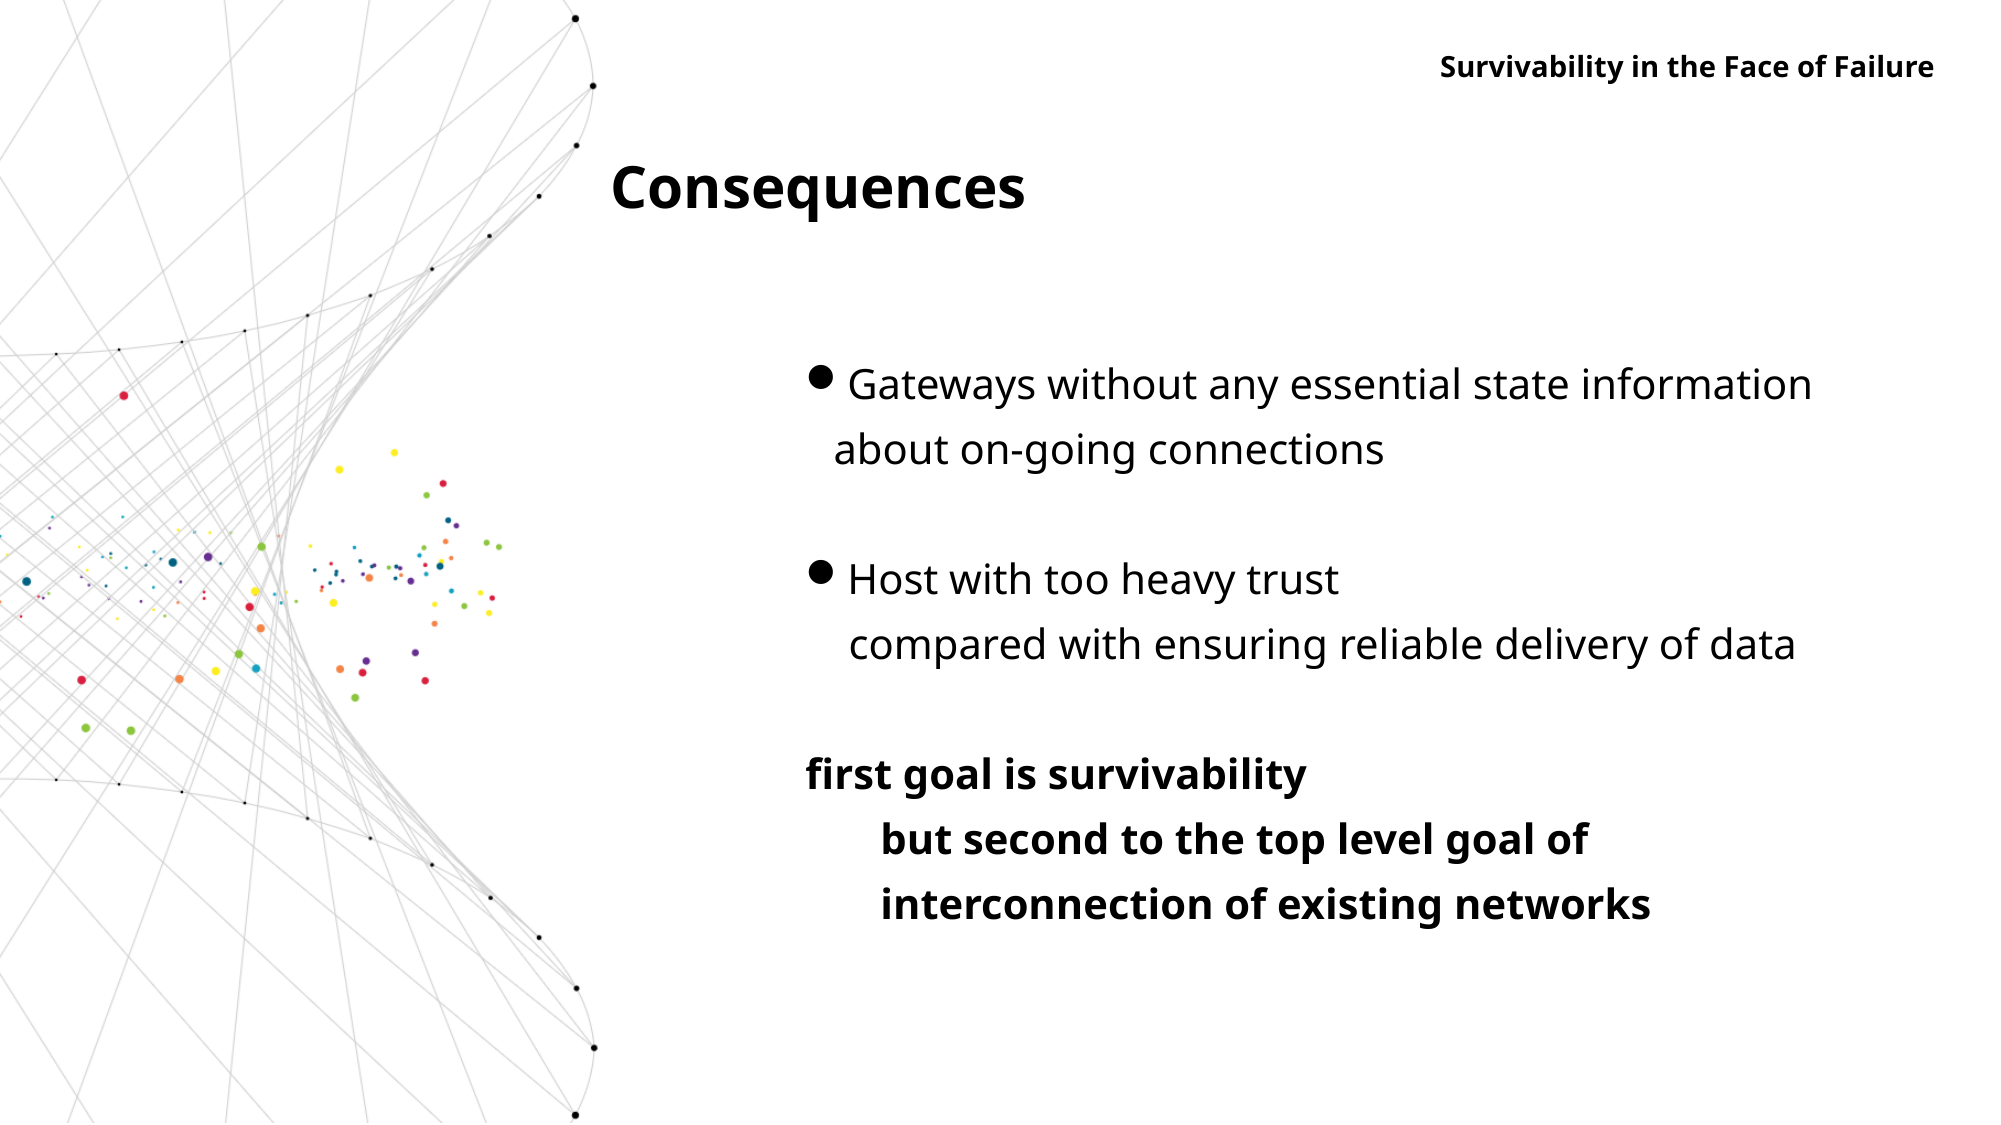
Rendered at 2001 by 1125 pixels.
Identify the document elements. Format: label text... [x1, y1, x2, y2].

picture [0, 0, 688, 1123]
text_box Consequences [596, 142, 1865, 228]
text_box Gateways without any essential state information about on-going connections Host with too heavy trust compared with ensuring reliable delivery of data first goal is survivability but second to the top level goal of interconnection of existing networks [790, 335, 1865, 936]
list Survivability in the Face of Failure [1407, 35, 1951, 101]
